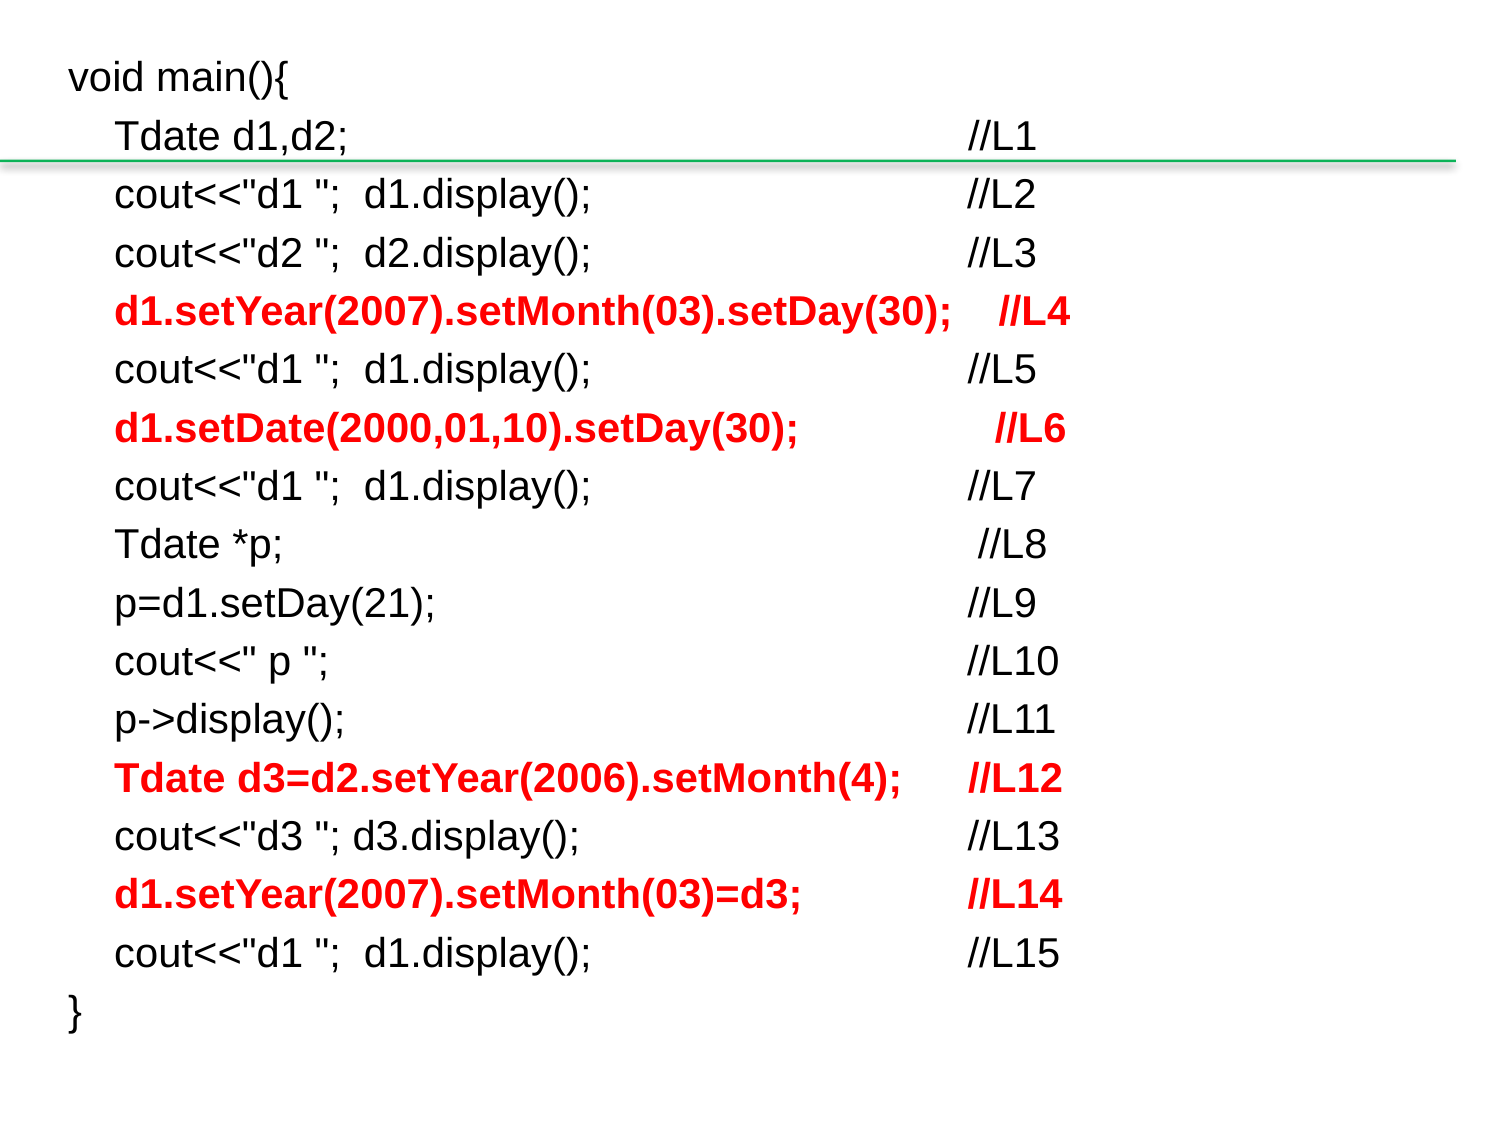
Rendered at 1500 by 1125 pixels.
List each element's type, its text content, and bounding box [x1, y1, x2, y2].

list void main(){ Tdate d1,d2; //L1 cout<<"d1 "; d1.display(); //L2 cout<<"d2 "; d2.display(); //L3 d1.setYear(2007).setMonth(03).setDay(30); //L4 cout<<"d1 "; d1.display(); //L5 d1.setDate(2000,01,10).setDay(30); //L6 cout<<"d1 "; d1.display(); //L7 Tdate *p; //L8 p=d1.setDay(21); //L9 cout<<" p "; //L10 p->display(); //L11 Tdate d3=d2.setYear(2006).setMonth(4); //L12 cout<<"d3 "; d3.display(); //L13 d1.setYear(2007).setMonth(03)=d3; //L14 cout<<"d1 "; d1.display(); //L15 } [53, 42, 1424, 1094]
